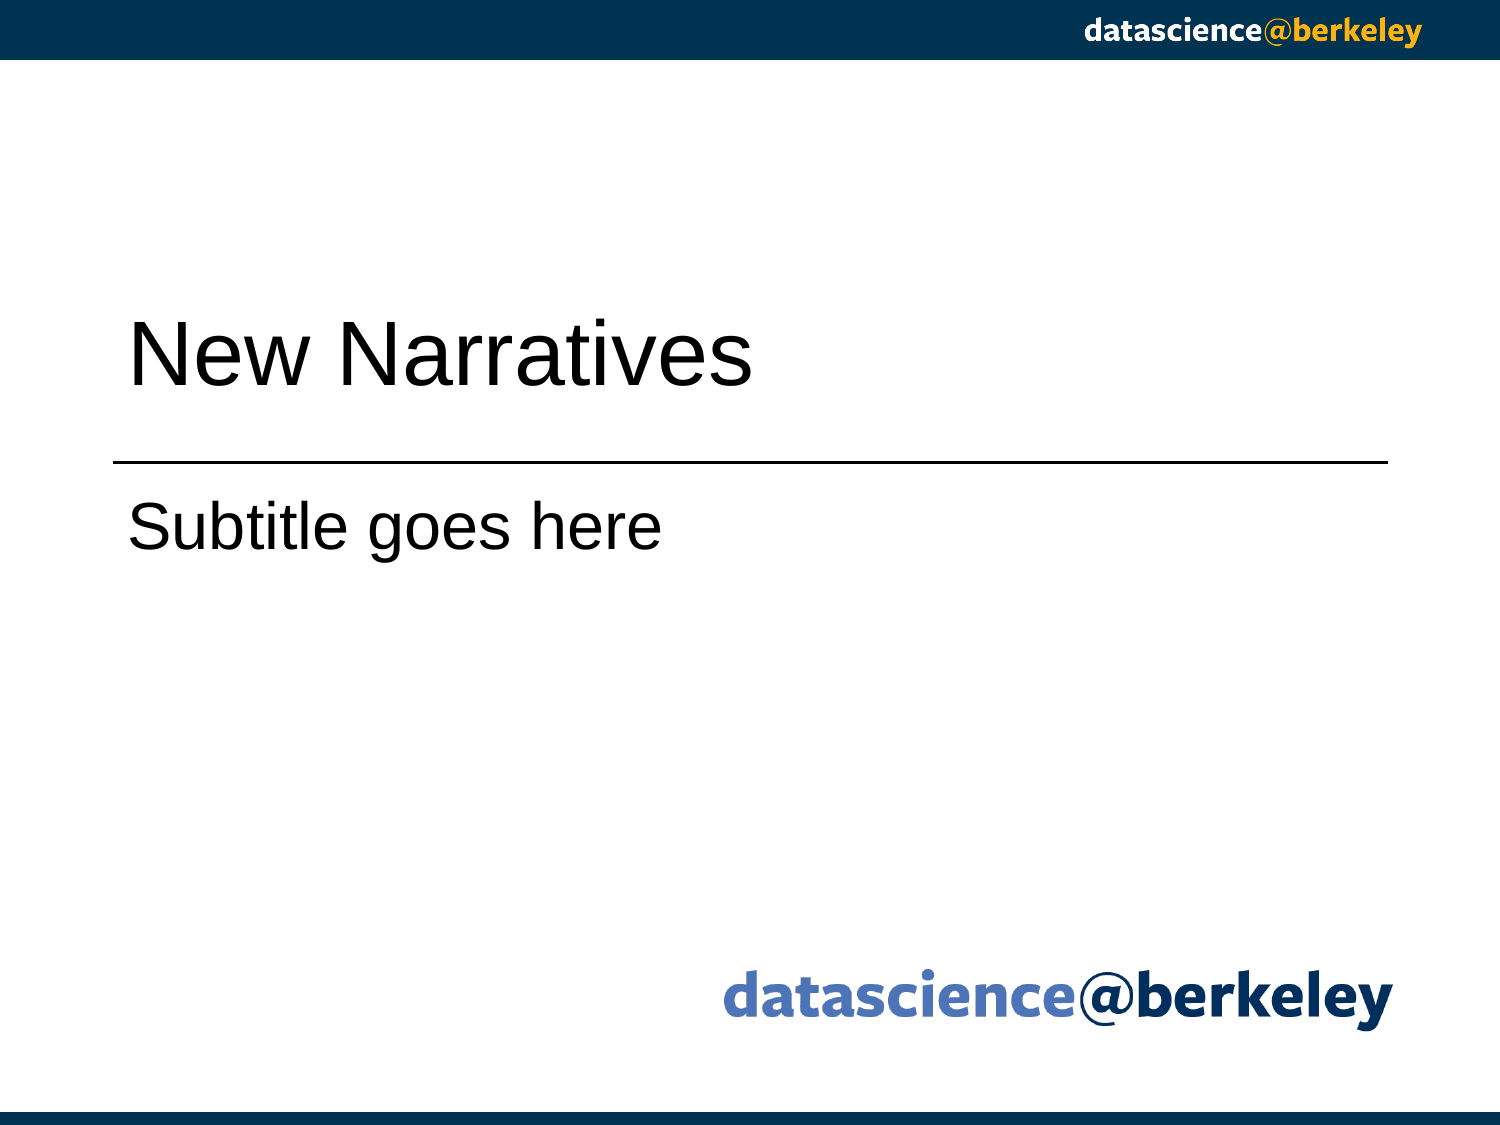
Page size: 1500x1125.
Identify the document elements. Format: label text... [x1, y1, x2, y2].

title New Narratives [112, 275, 1388, 423]
subtitle Subtitle goes here [112, 474, 1163, 763]
picture [713, 956, 1411, 1038]
picture [1079, 10, 1431, 52]
